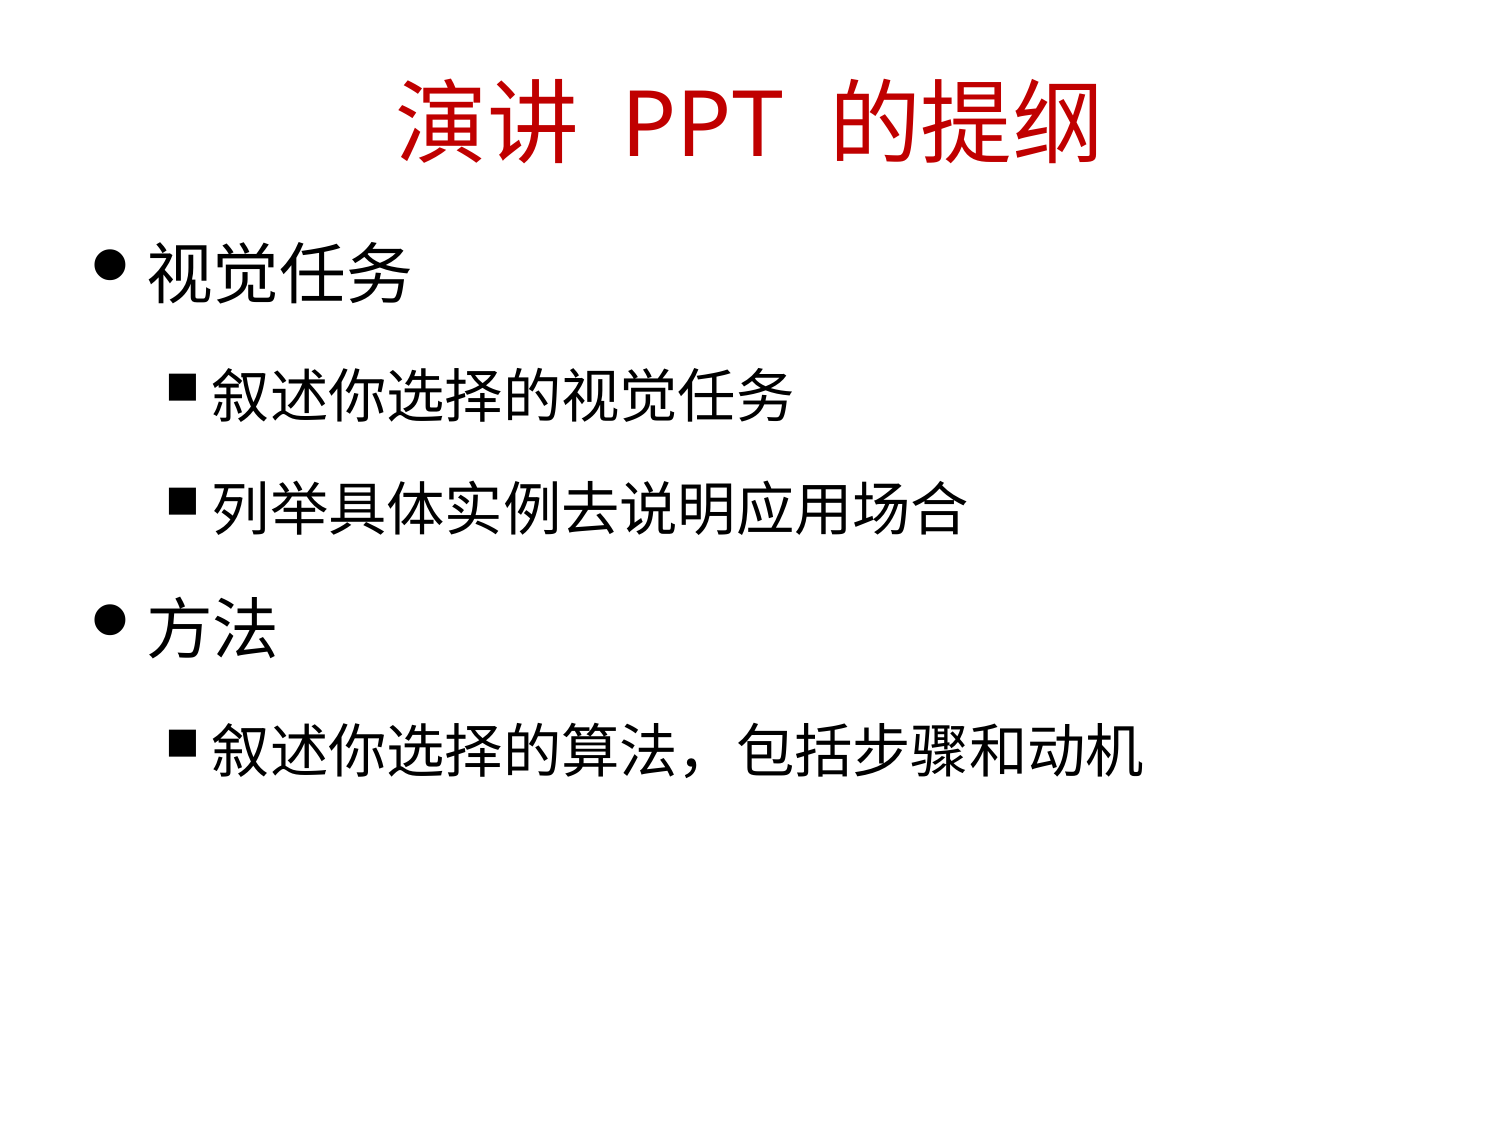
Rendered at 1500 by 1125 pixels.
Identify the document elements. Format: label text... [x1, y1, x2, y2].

list 视觉任务 叙述你选择的视觉任务 列举具体实例去说明应用场合 方法 叙述你选择的算法，包括步骤和动机 [75, 208, 1425, 1094]
title 演讲 PPT 的提纲 [75, 42, 1425, 197]
